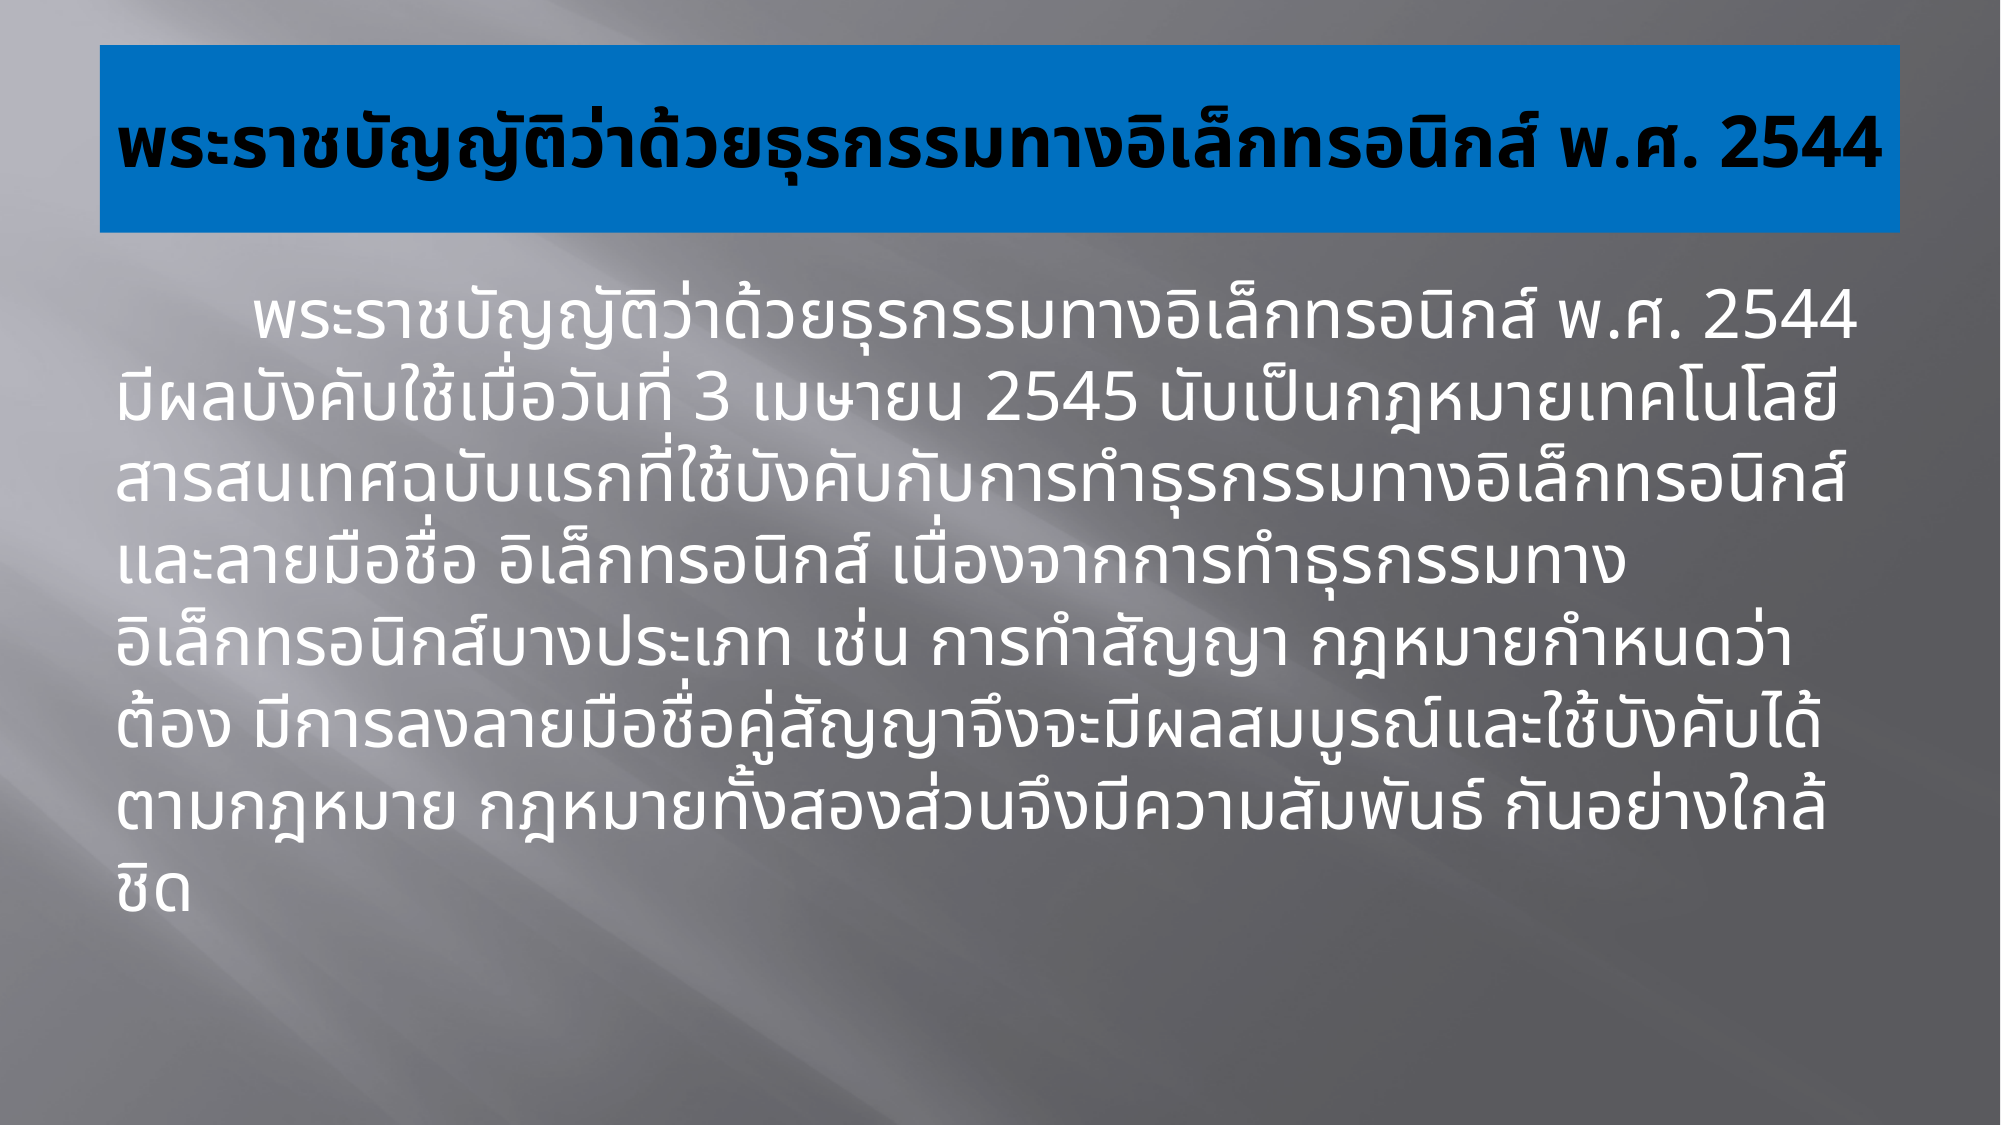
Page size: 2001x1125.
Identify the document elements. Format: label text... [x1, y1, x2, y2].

list พระราชบัญญัติว่าด้วยธุรกรรมทางอิเล็กทรอนิกส์ พ.ศ. 2544 มีผลบังคับใช้เมื่อวันที่ 3 เมษายน 2545 นับเป็นกฎหมายเทคโนโลยีสารสนเทศฉบับแรกที่ใช้บังคับกับการทำธุรกรรมทางอิเล็กทรอนิกส์และลายมือชื่อ อิเล็กทรอนิกส์ เนื่องจากการทำธุรกรรมทางอิเล็กทรอนิกส์บางประเภท เช่น การทำสัญญา กฎหมายกำหนดว่าต้อง มีการลงลายมือชื่อคู่สัญญาจึงจะมีผลสมบูรณ์และใช้บังคับได้ตามกฎหมาย กฎหมายทั้งสองส่วนจึงมีความสัมพันธ์ กันอย่างใกล้ชิด [99, 262, 1900, 1035]
title พระราชบัญญัติว่าด้วยธุรกรรมทางอิเล็กทรอนิกส์ พ.ศ. 2544 [99, 45, 1900, 233]
